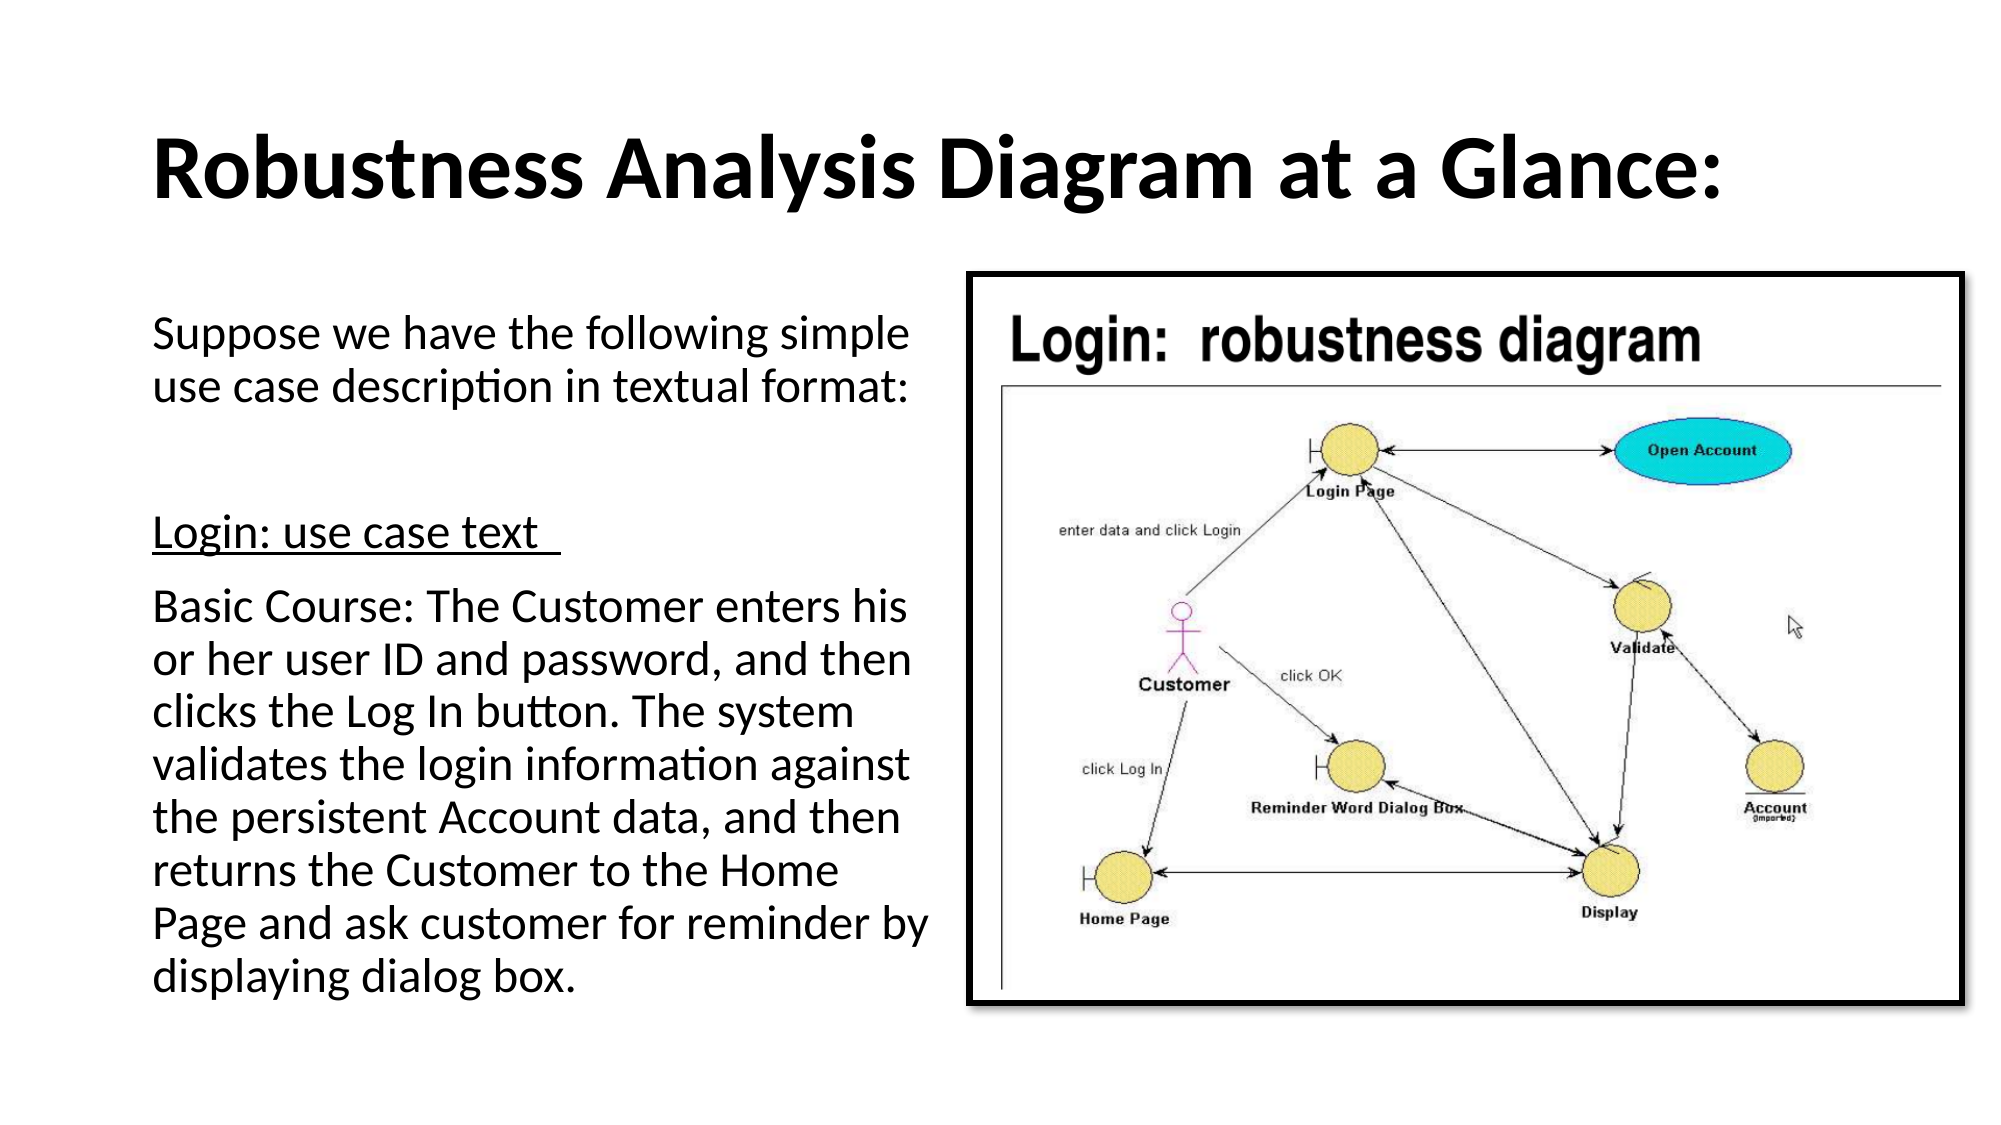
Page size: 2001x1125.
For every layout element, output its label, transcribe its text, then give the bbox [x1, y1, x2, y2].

title Robustness Analysis Diagram at a Glance: [137, 59, 1863, 278]
picture [972, 276, 1960, 1001]
list Suppose we have the following simple use case description in textual format: Login: use case text Basic Course: The Customer enters his or her user ID and password, and then clicks the Log In button. The system validates the login information against the persistent Account data, and then returns the Customer to the Home Page and ask customer for reminder by displaying dialog box. [137, 299, 951, 1014]
